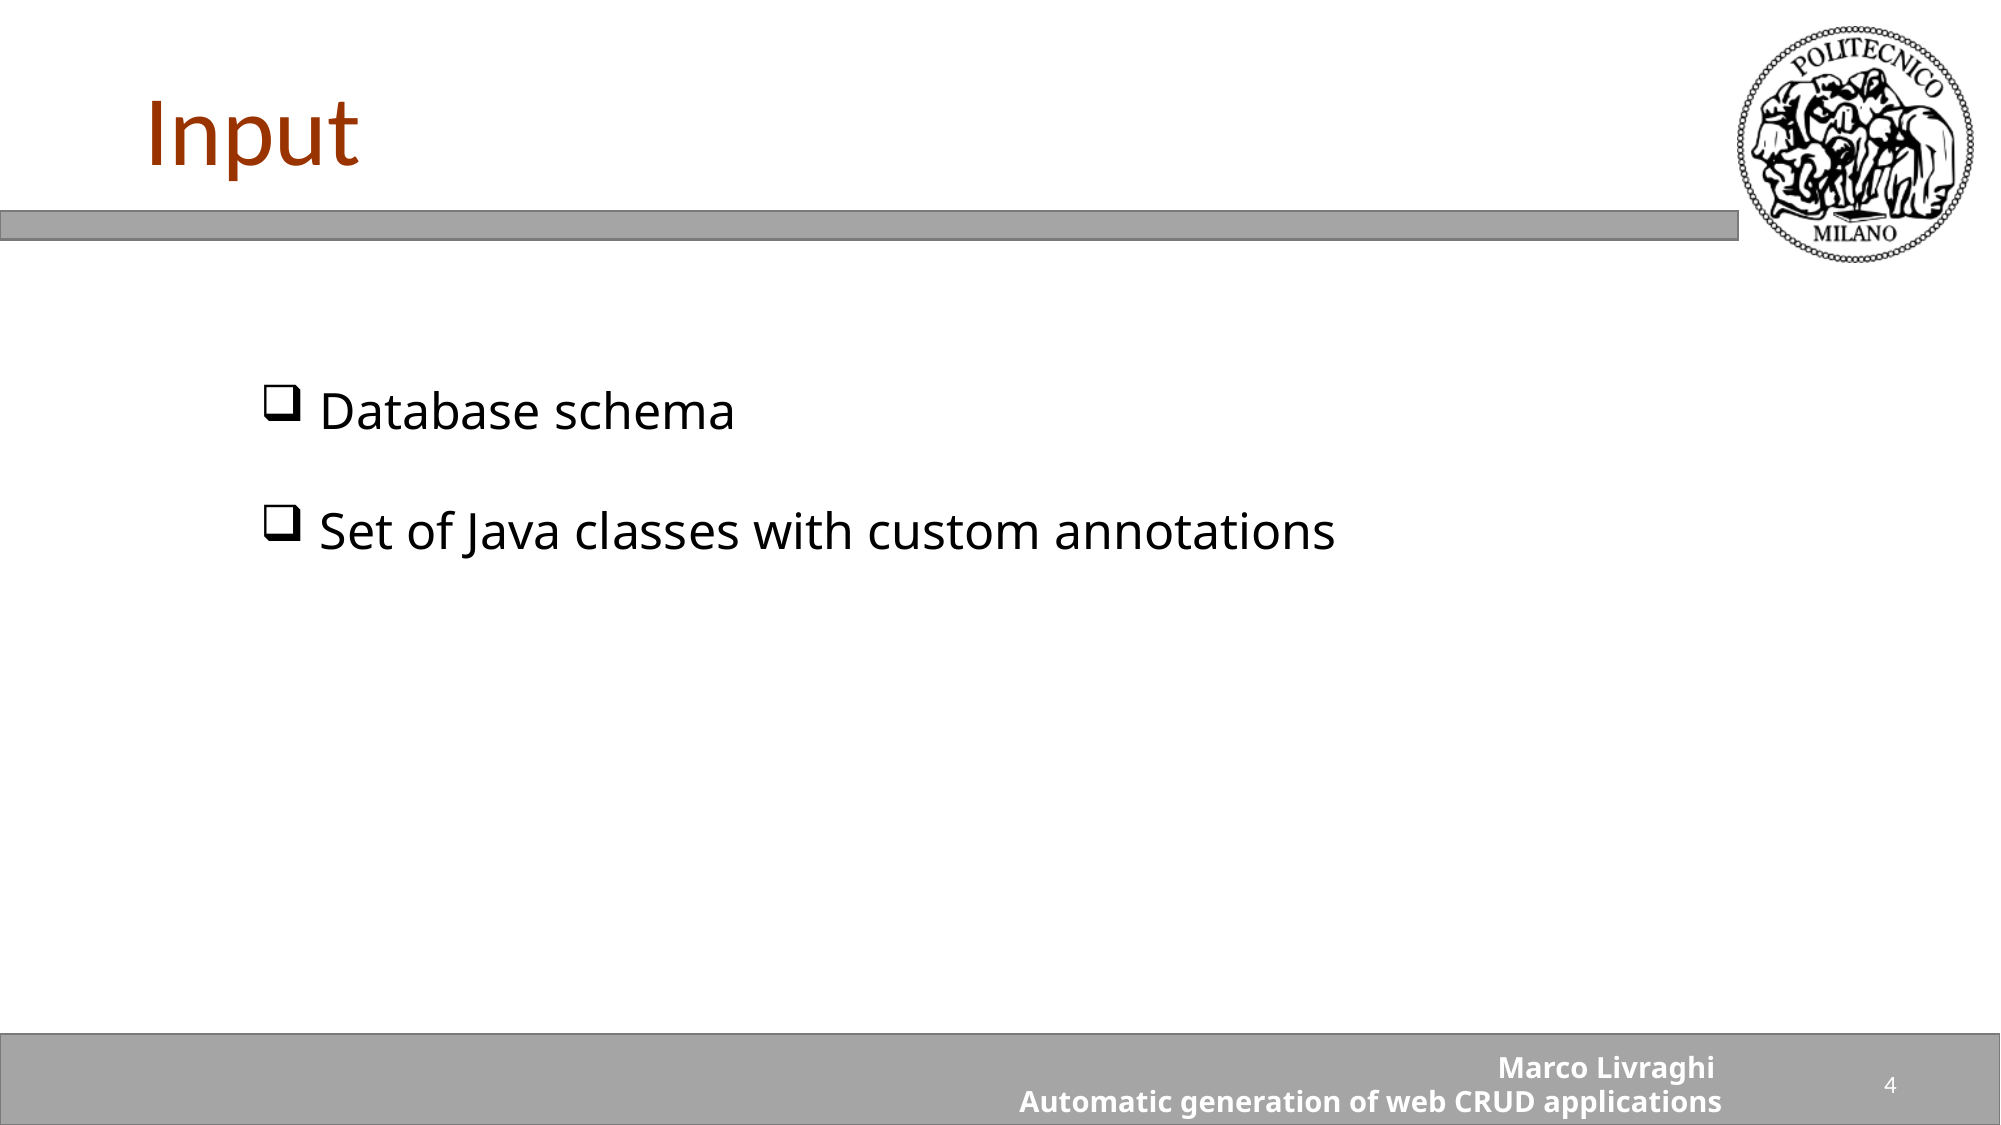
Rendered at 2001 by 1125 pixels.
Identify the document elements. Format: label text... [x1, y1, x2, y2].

text_box Database schema Set of Java classes with custom annotations [245, 371, 1353, 567]
text_box [0, 210, 1737, 241]
slide_number 4 [1764, 1042, 1912, 1125]
text_box [0, 1033, 2000, 1125]
text_box Input [129, 58, 1737, 194]
footer Marco Livraghi Automatic generation of web CRUD applications [300, 1042, 1738, 1125]
picture [1737, 26, 1974, 263]
